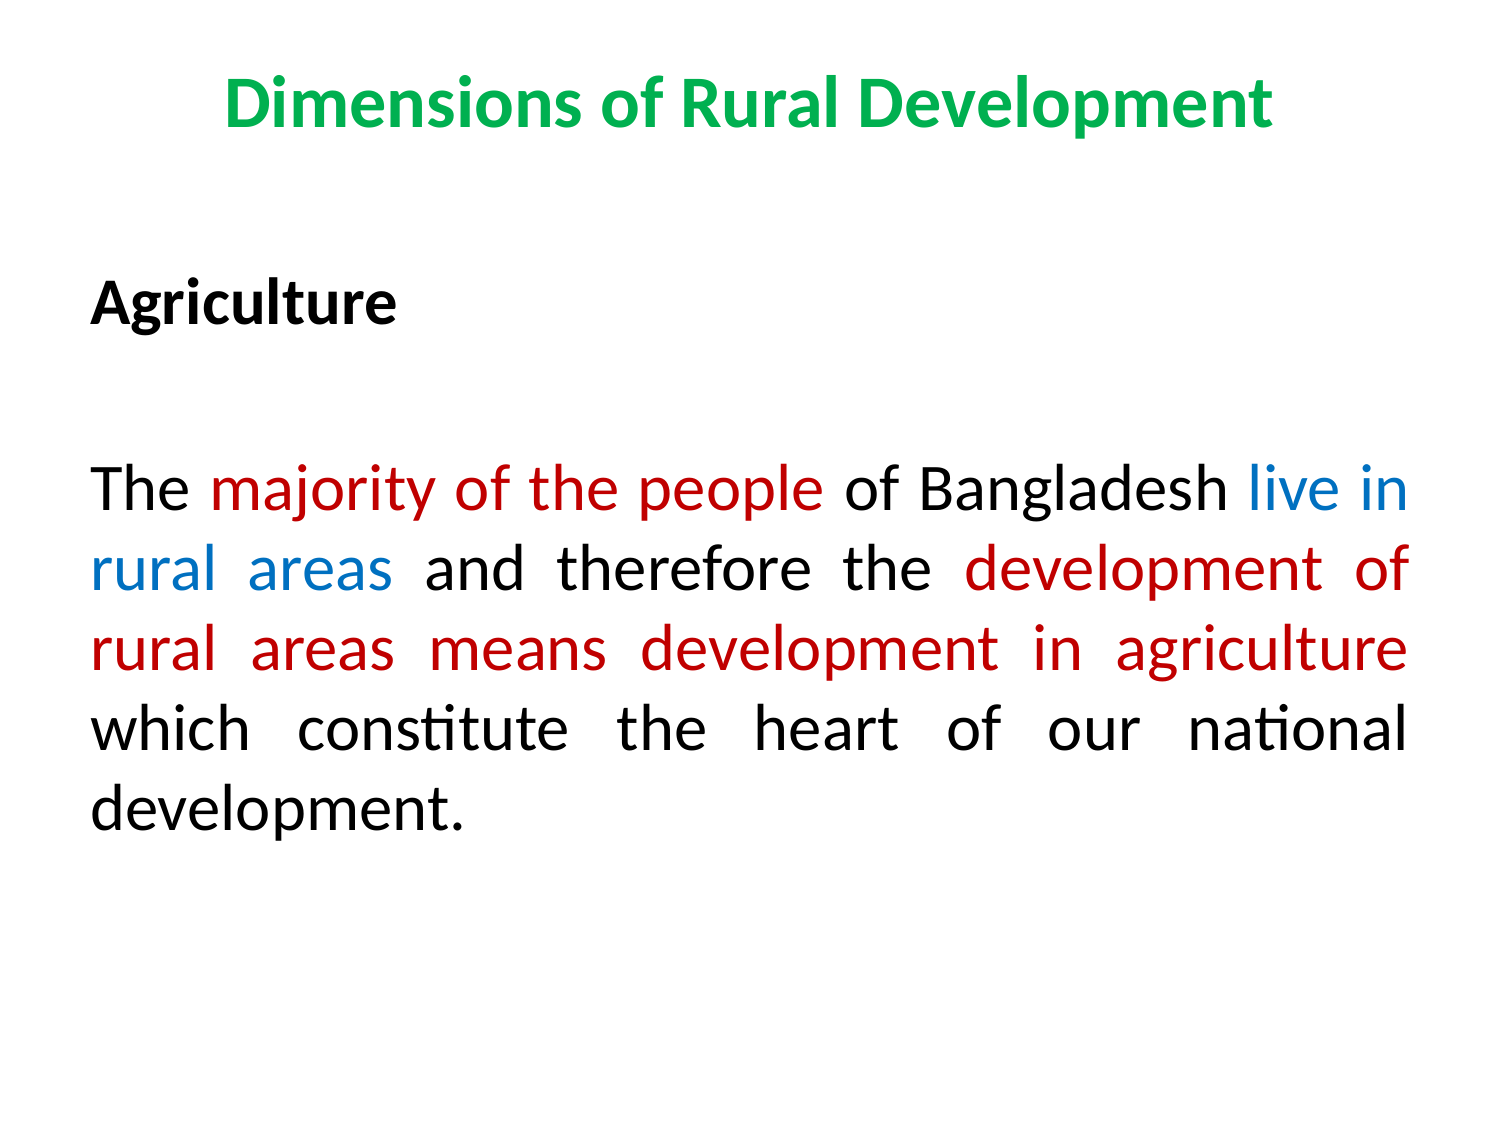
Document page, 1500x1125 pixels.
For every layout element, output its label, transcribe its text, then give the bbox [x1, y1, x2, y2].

list Agriculture The majority of the people of Bangladesh live in rural areas and therefore the development of rural areas means development in agriculture which constitute the heart of our national development. [75, 249, 1425, 1005]
title Dimensions of Rural Development [75, 45, 1425, 150]
